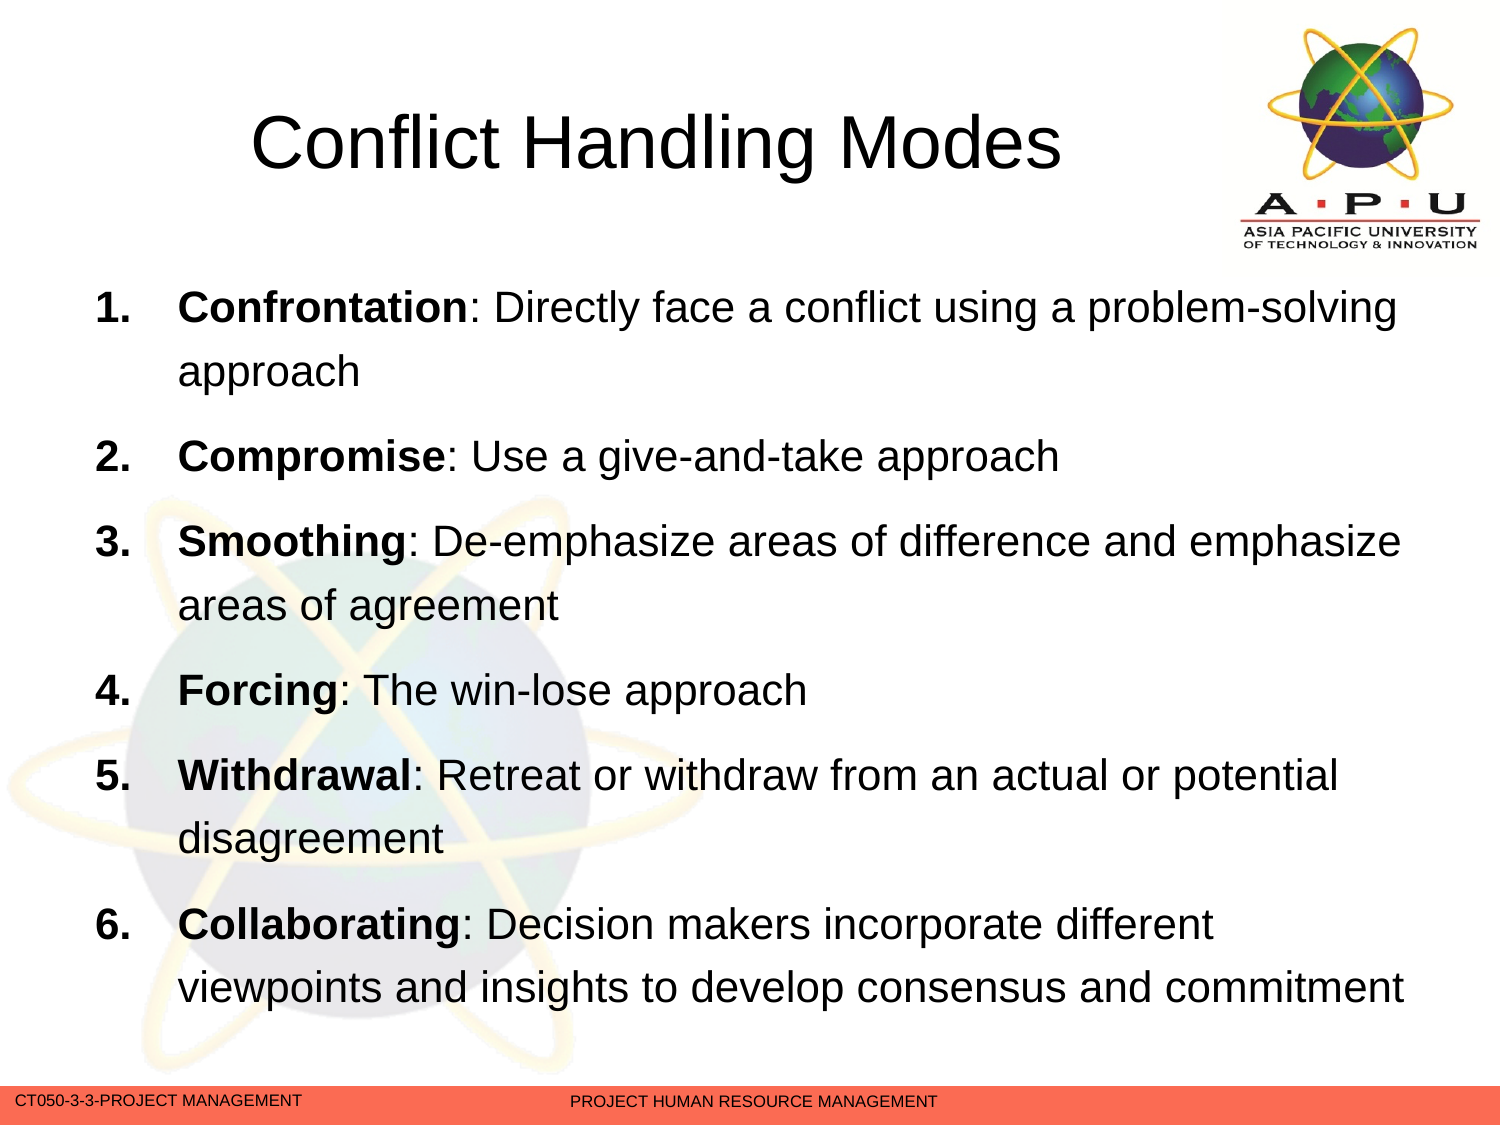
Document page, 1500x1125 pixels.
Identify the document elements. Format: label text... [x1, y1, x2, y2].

list Confrontation: Directly face a conflict using a problem-solving approach Compromise: Use a give-and-take approach Smoothing: De-emphasize areas of difference and emphasize areas of agreement Forcing: The win-lose approach Withdrawal: Retreat or withdraw from an actual or potential disagreement Collaborating: Decision makers incorporate different viewpoints and insights to develop consensus and commitment [79, 260, 1430, 1085]
picture [1222, 0, 1500, 277]
title Conflict Handling Modes [79, 45, 1235, 233]
